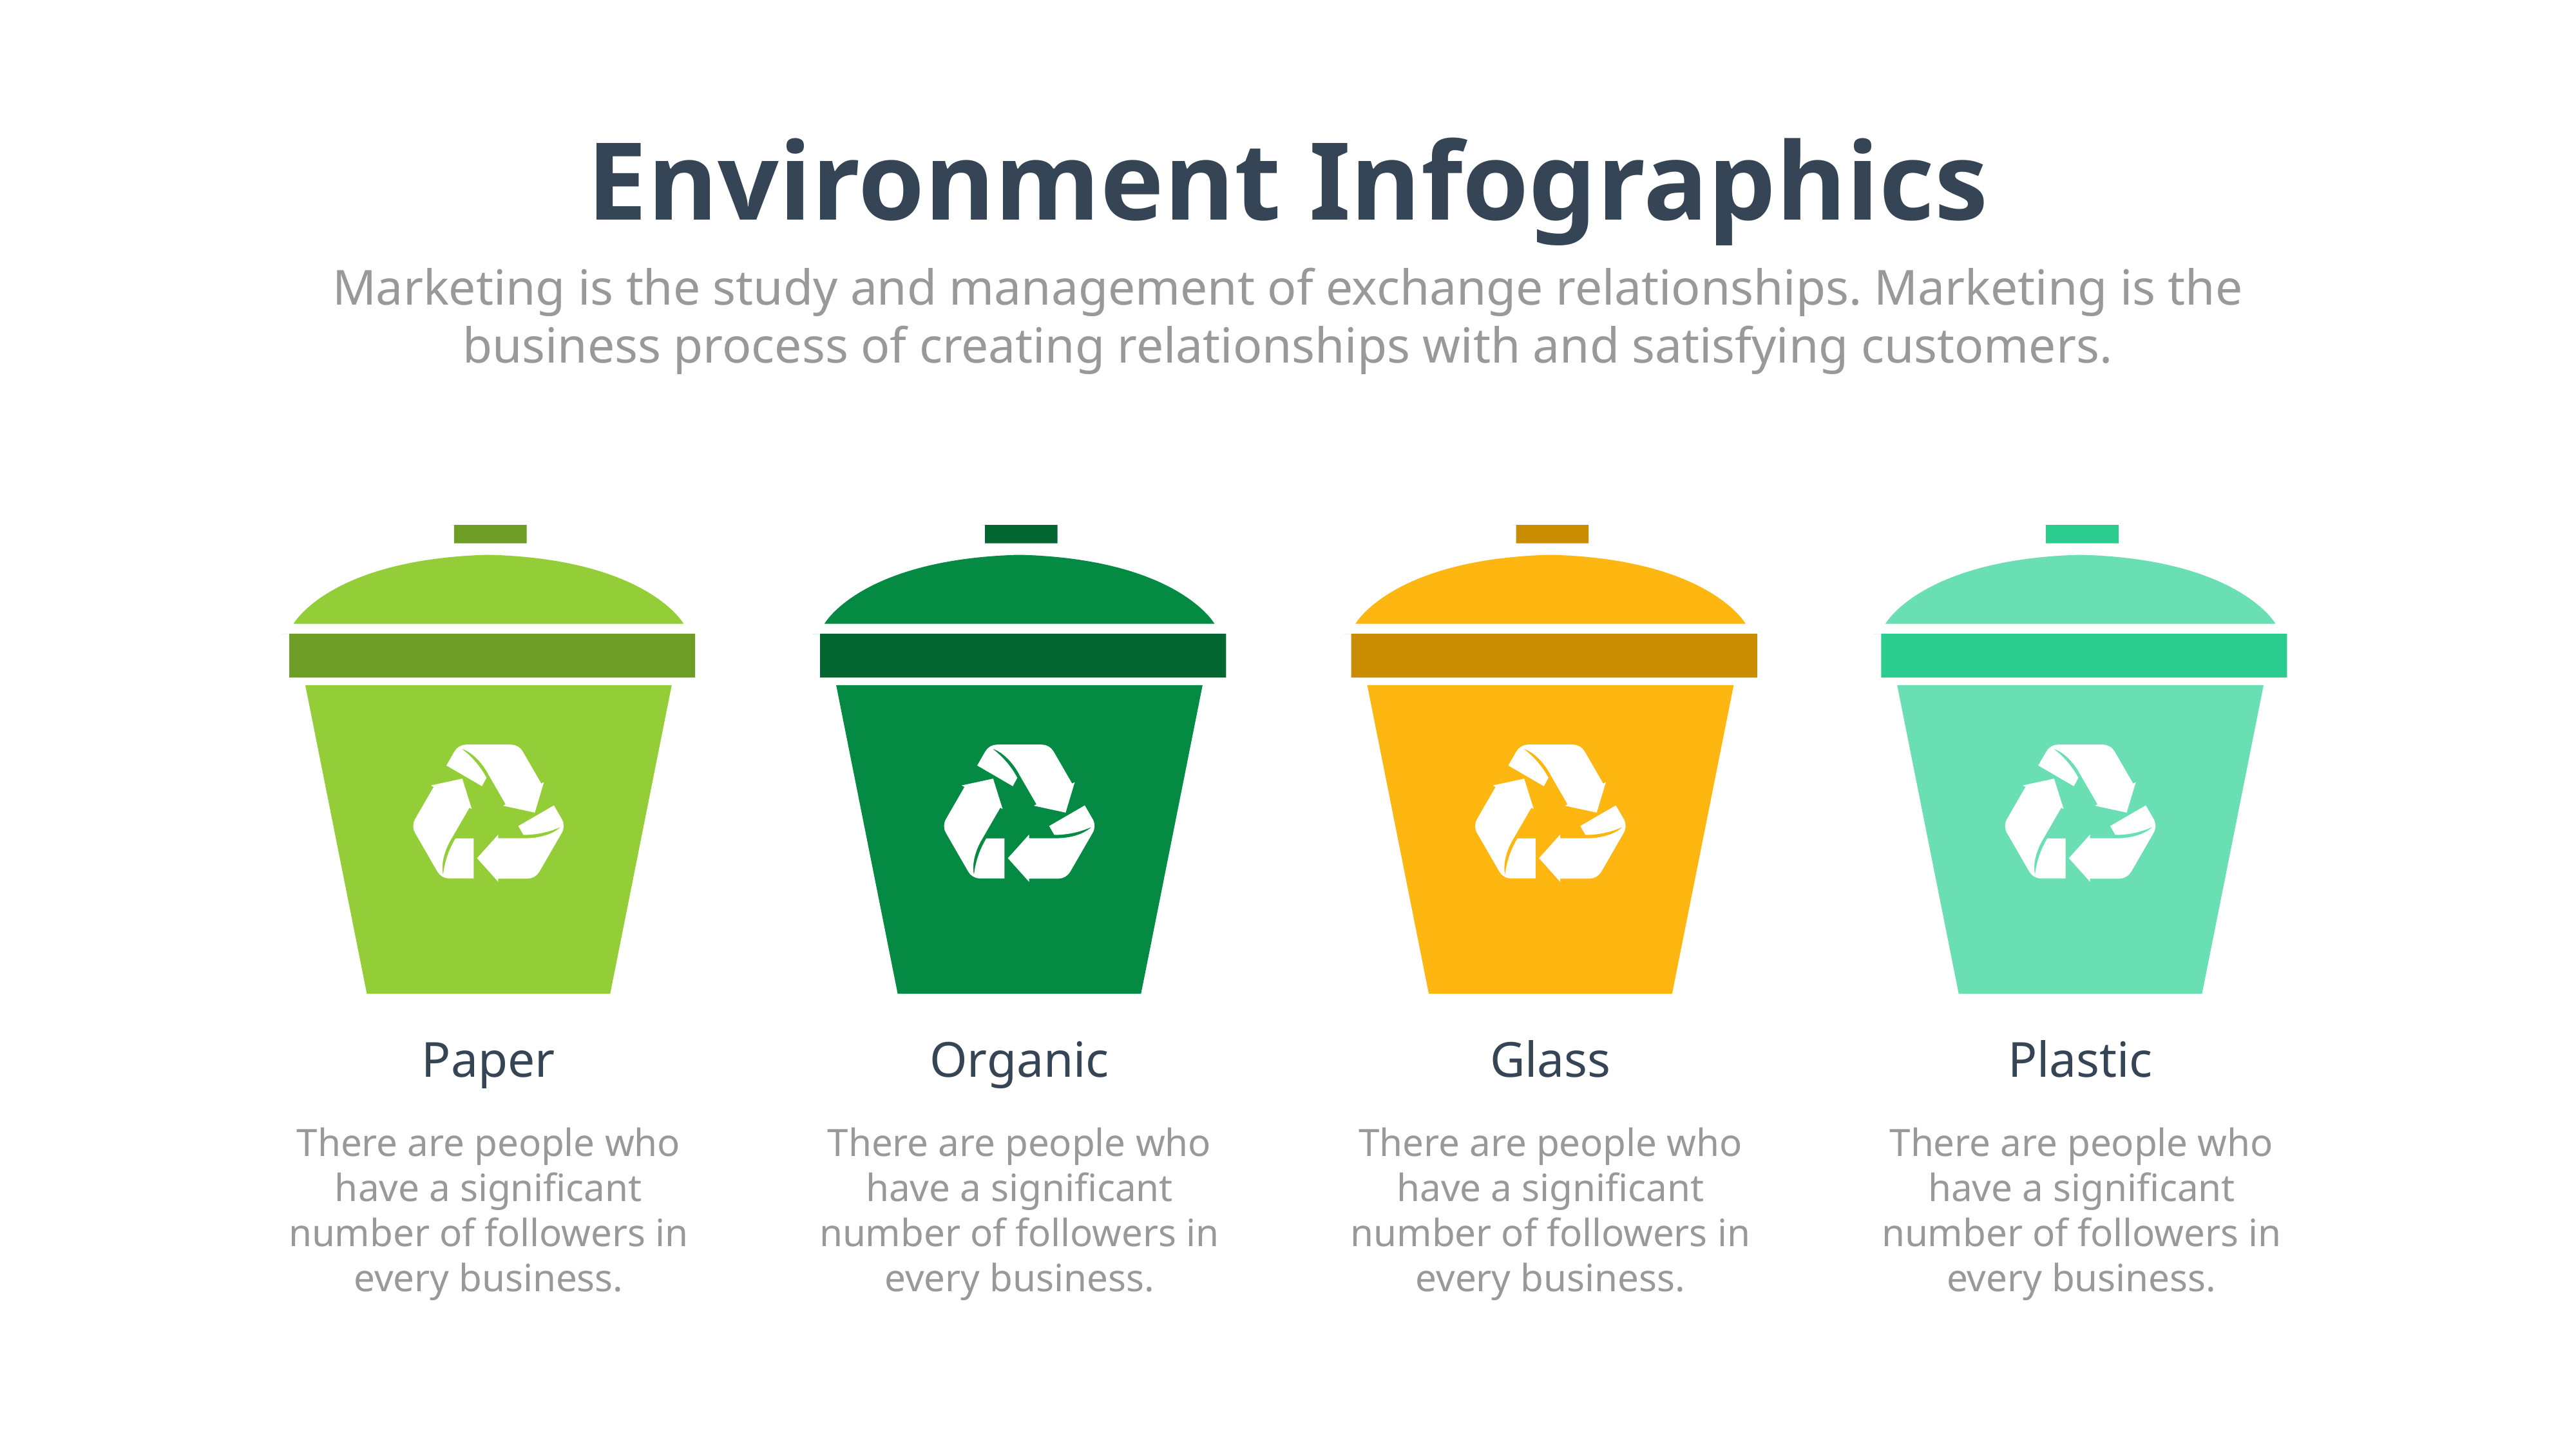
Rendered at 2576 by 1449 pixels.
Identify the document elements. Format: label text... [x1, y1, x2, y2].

text_box There are people who have a significant number of followers in every business. [1335, 1113, 1765, 1304]
text_box Organic [846, 1024, 1193, 1092]
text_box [281, 525, 696, 994]
text_box There are people who have a significant number of followers in every business. [805, 1113, 1234, 1304]
text_box Marketing is the study and management of exchange relationships. Marketing is the business process of creating relationships with and satisfying customers. [281, 251, 2295, 377]
text_box Glass [1377, 1024, 1724, 1092]
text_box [1344, 525, 1757, 994]
text_box Environment Infographics [577, 108, 1999, 247]
text_box Plastic [1907, 1024, 2254, 1092]
text_box There are people who have a significant number of followers in every business. [1867, 1113, 2296, 1304]
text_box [812, 525, 1226, 994]
text_box Paper [315, 1024, 662, 1092]
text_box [1873, 525, 2287, 994]
text_box There are people who have a significant number of followers in every business. [274, 1113, 703, 1304]
